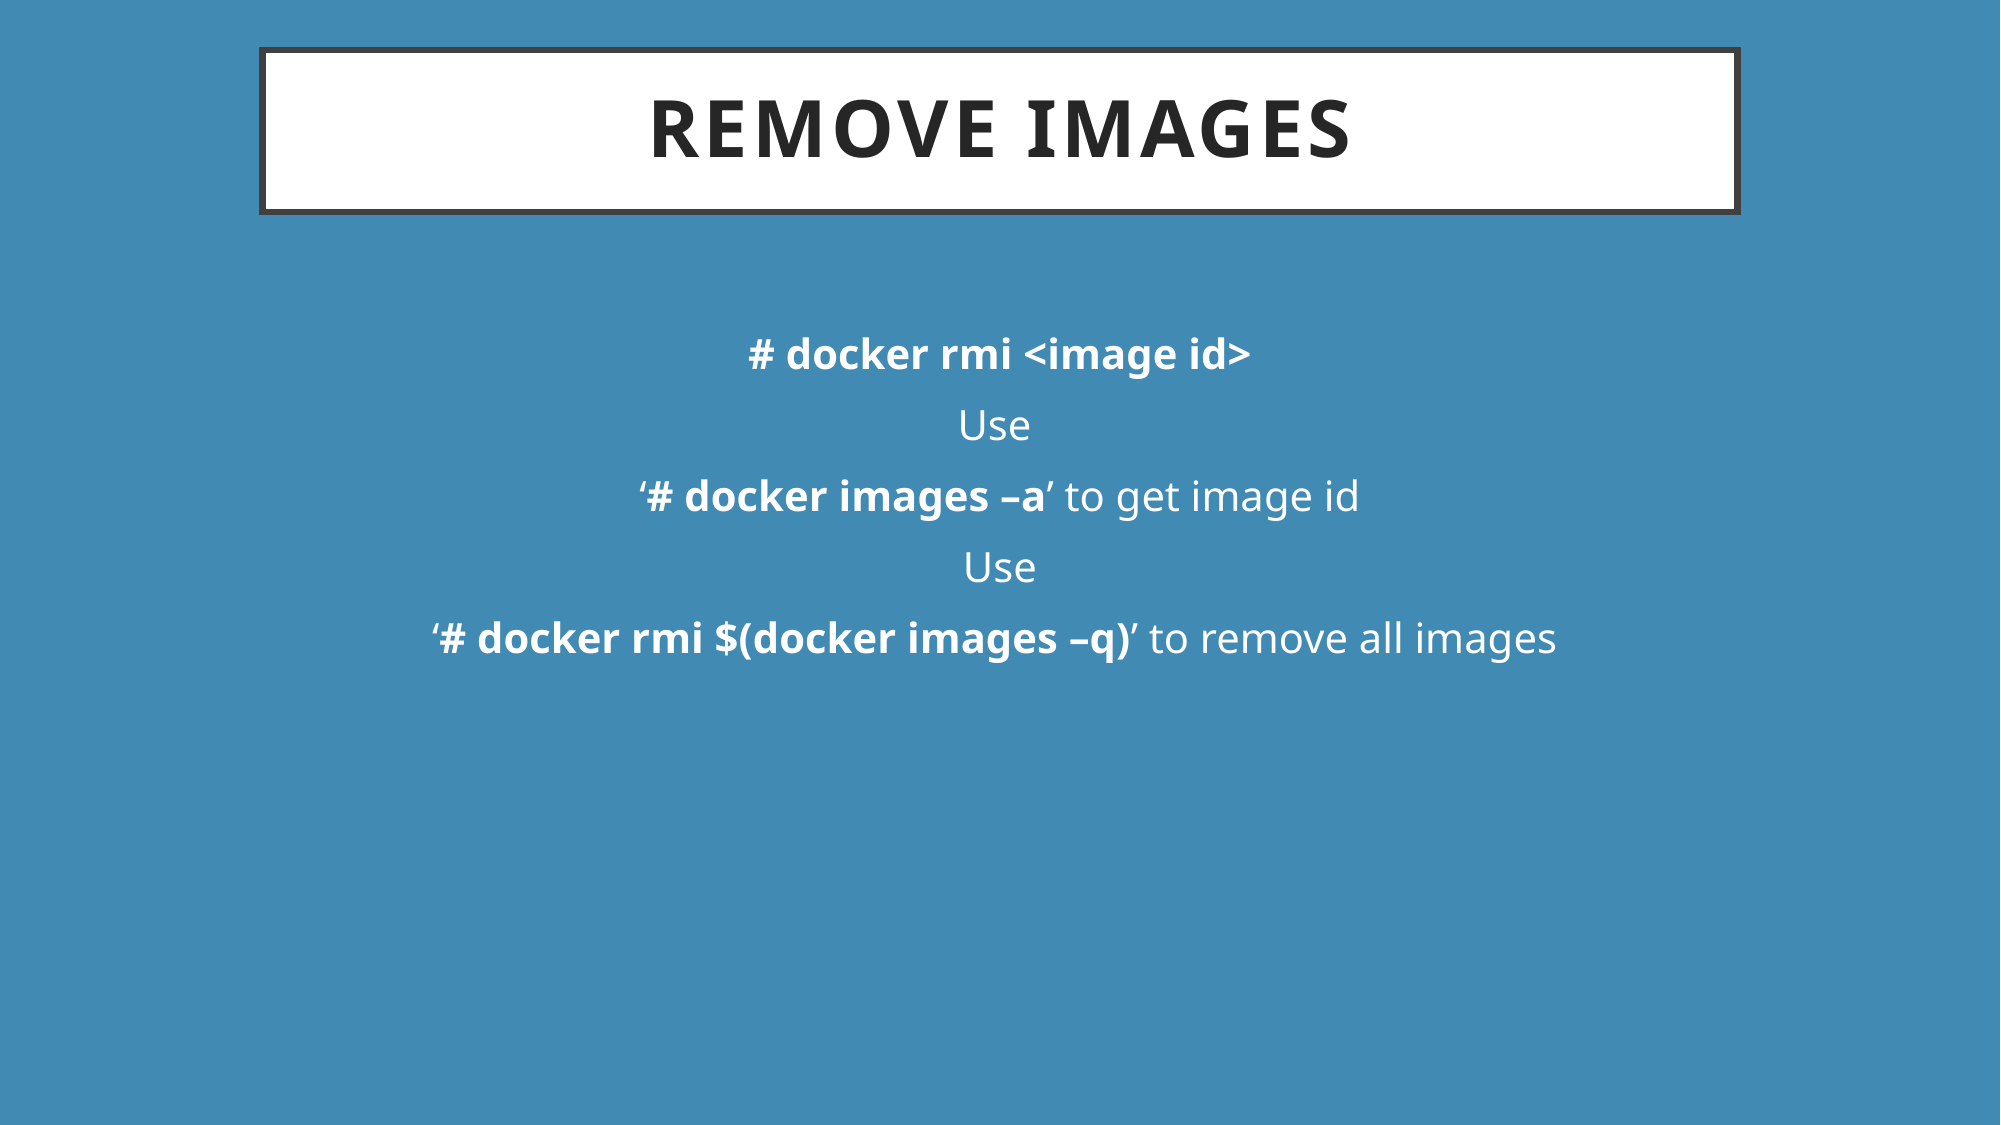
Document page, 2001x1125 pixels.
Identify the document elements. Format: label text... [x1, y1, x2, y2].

title Remove Images [259, 47, 1741, 215]
subtitle # docker rmi <image id> Use ‘# docker images –a’ to get image id Use ‘# docker rmi $(docker images –q)’ to remove all images [352, 320, 1648, 816]
